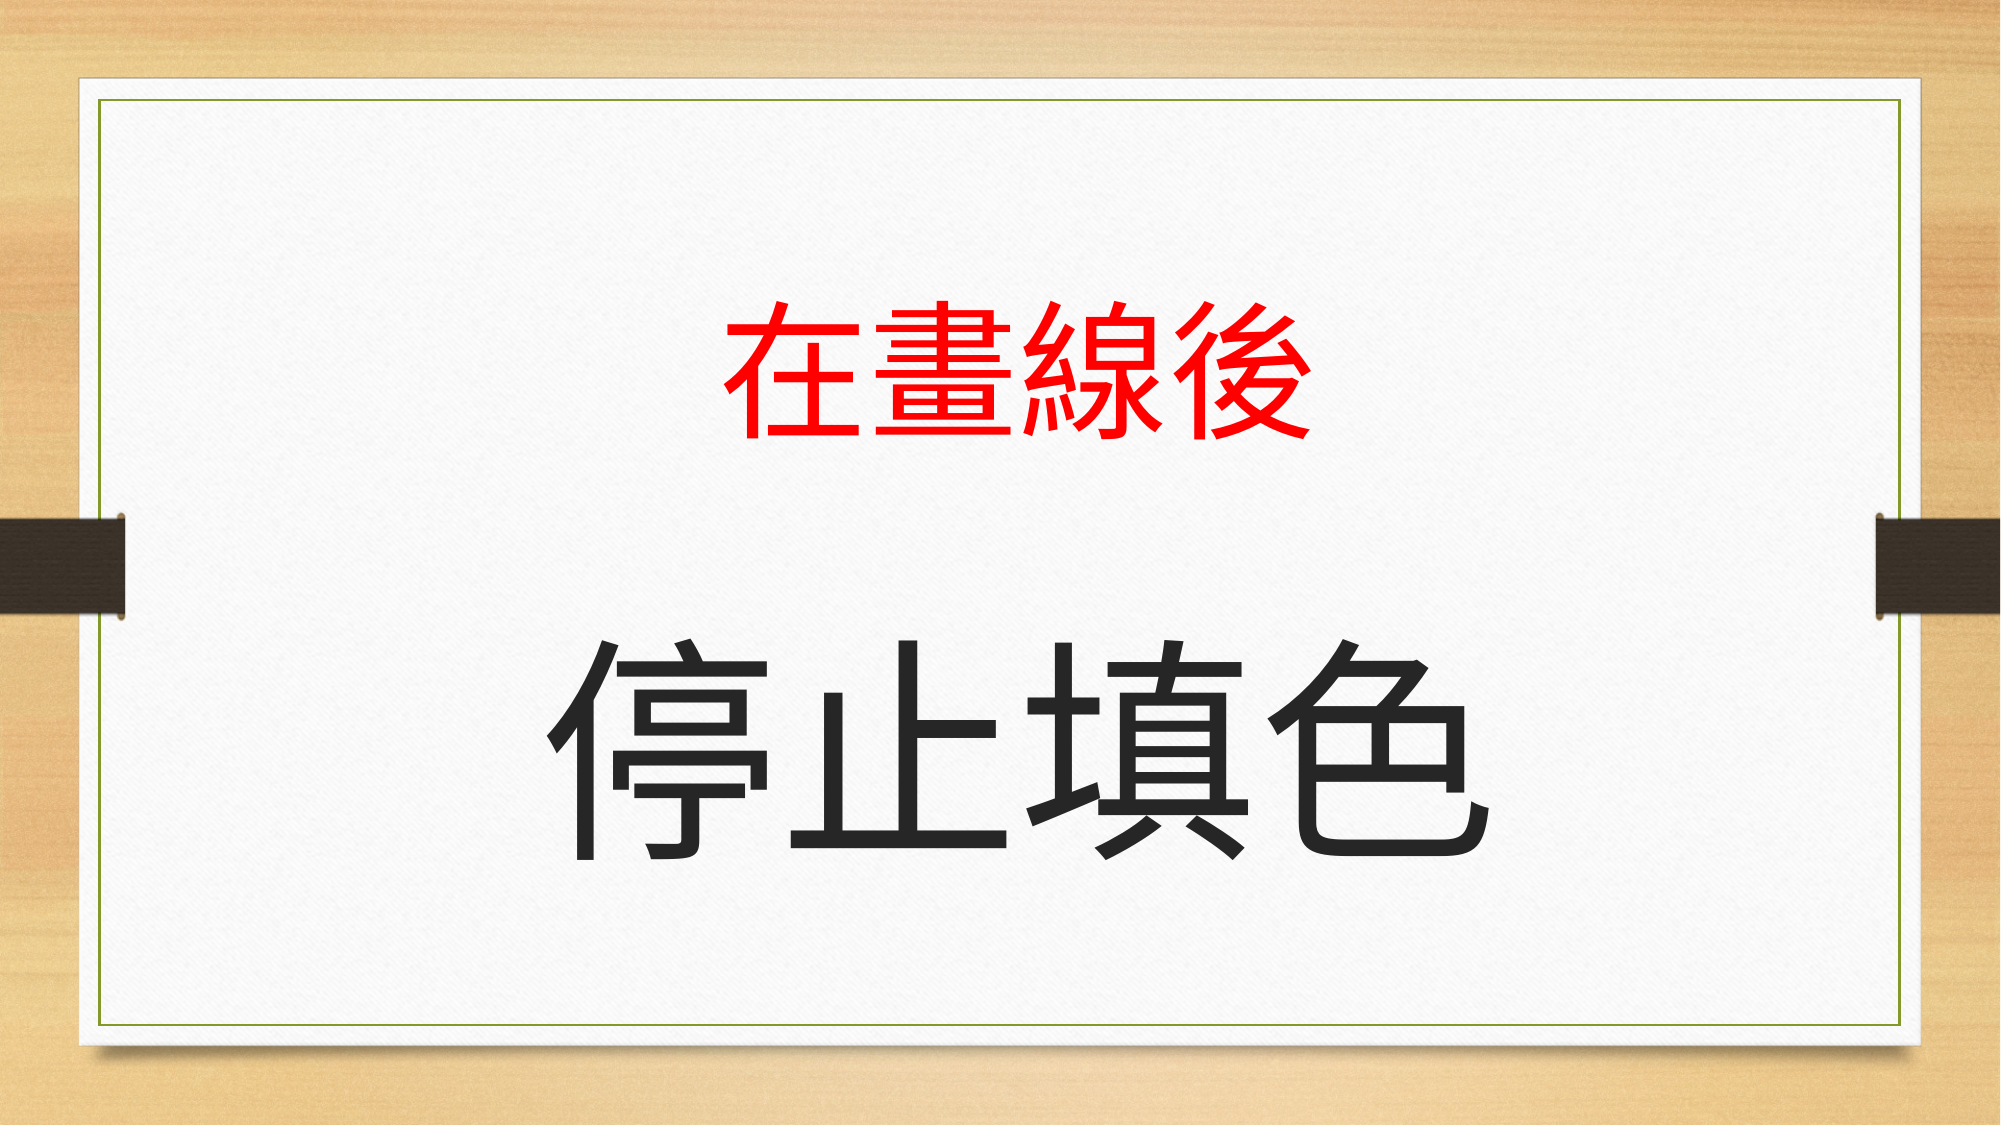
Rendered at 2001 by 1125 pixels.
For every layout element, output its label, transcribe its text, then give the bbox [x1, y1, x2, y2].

title 在畫線後 停止填色 [164, 121, 1874, 956]
picture [0, 0, 2001, 1125]
